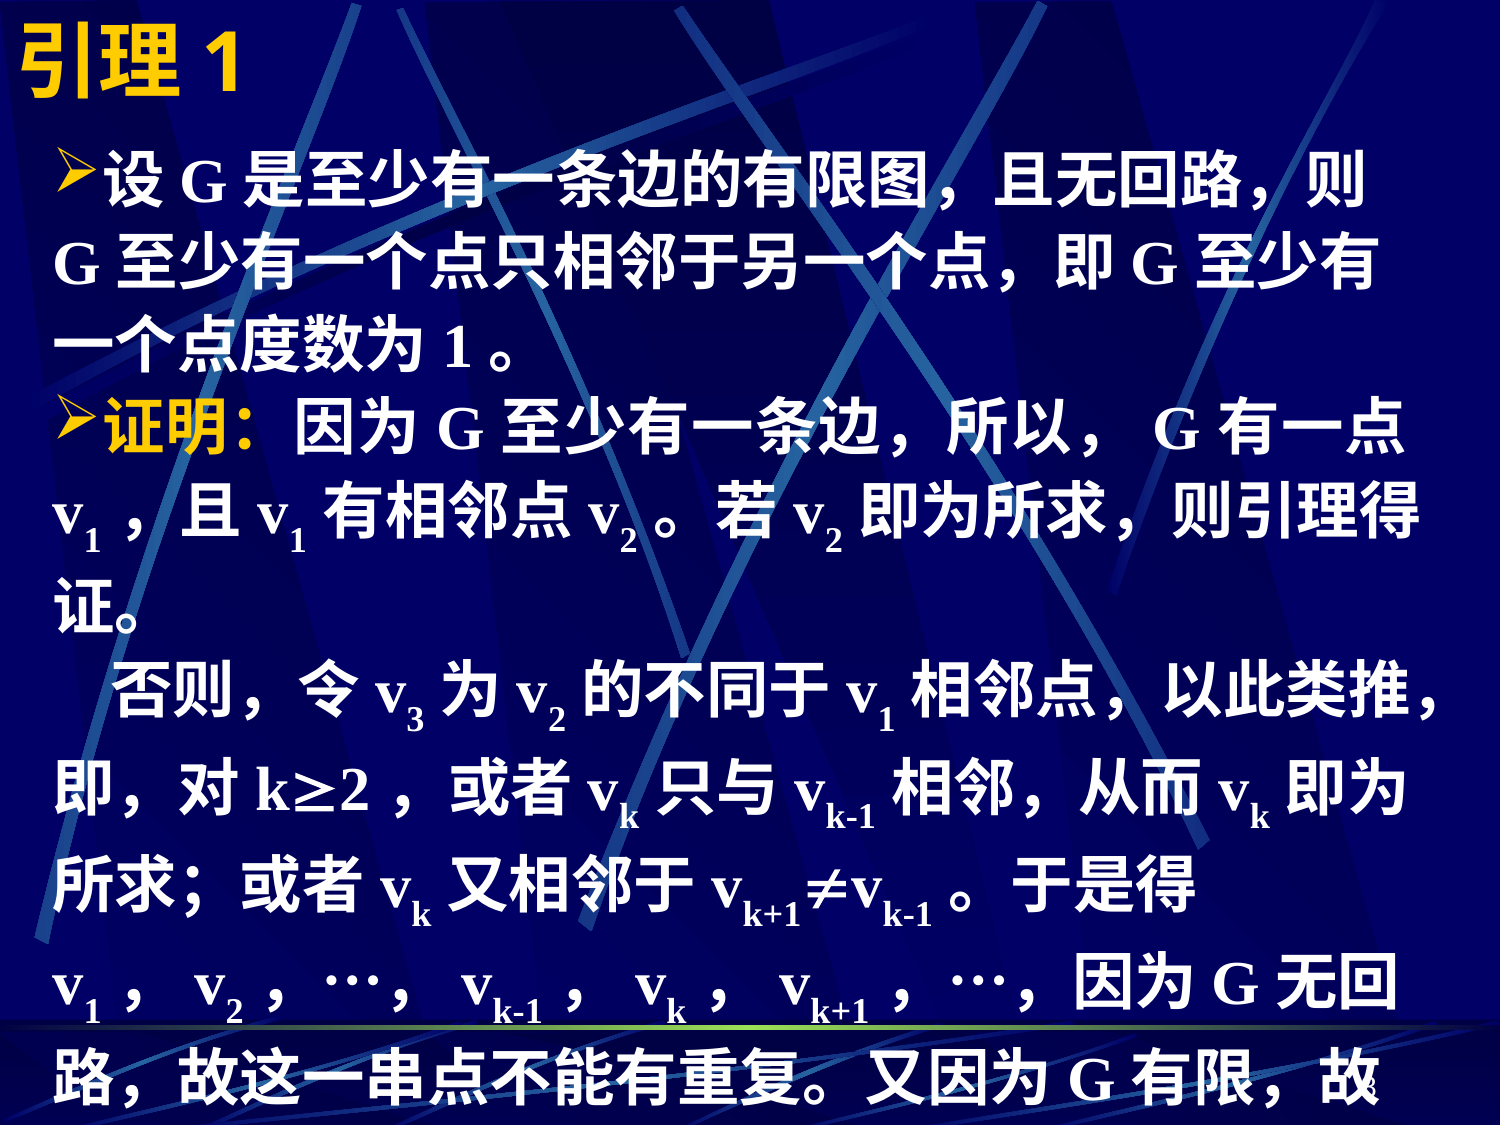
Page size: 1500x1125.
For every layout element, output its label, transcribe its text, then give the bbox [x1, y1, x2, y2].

slide_number 8 [1079, 1035, 1393, 1111]
list 设G是至少有一条边的有限图，且无回路，则G至少有一个点只相邻于另一个点，即G至少有一个点度数为1。 证明：因为G至少有一条边，所以，G有一点v1，且v1有相邻点v2。若v2即为所求，则引理得证。 否则，令v3为v2的不同于v1相邻点，以此类推，即，对k2，或者vk只与vk-1相邻，从而vk即为所求；或者vk又相邻于vk+1vk-1。于是得v1，v2，…，vk-1，vk，vk+1，…，因为G无回路，故这一串点不能有重复。又因为G有限，故上述过程必在有限步内停止。从而引理得证。 [37, 125, 1438, 1088]
title 引理1 [0, 0, 1276, 117]
